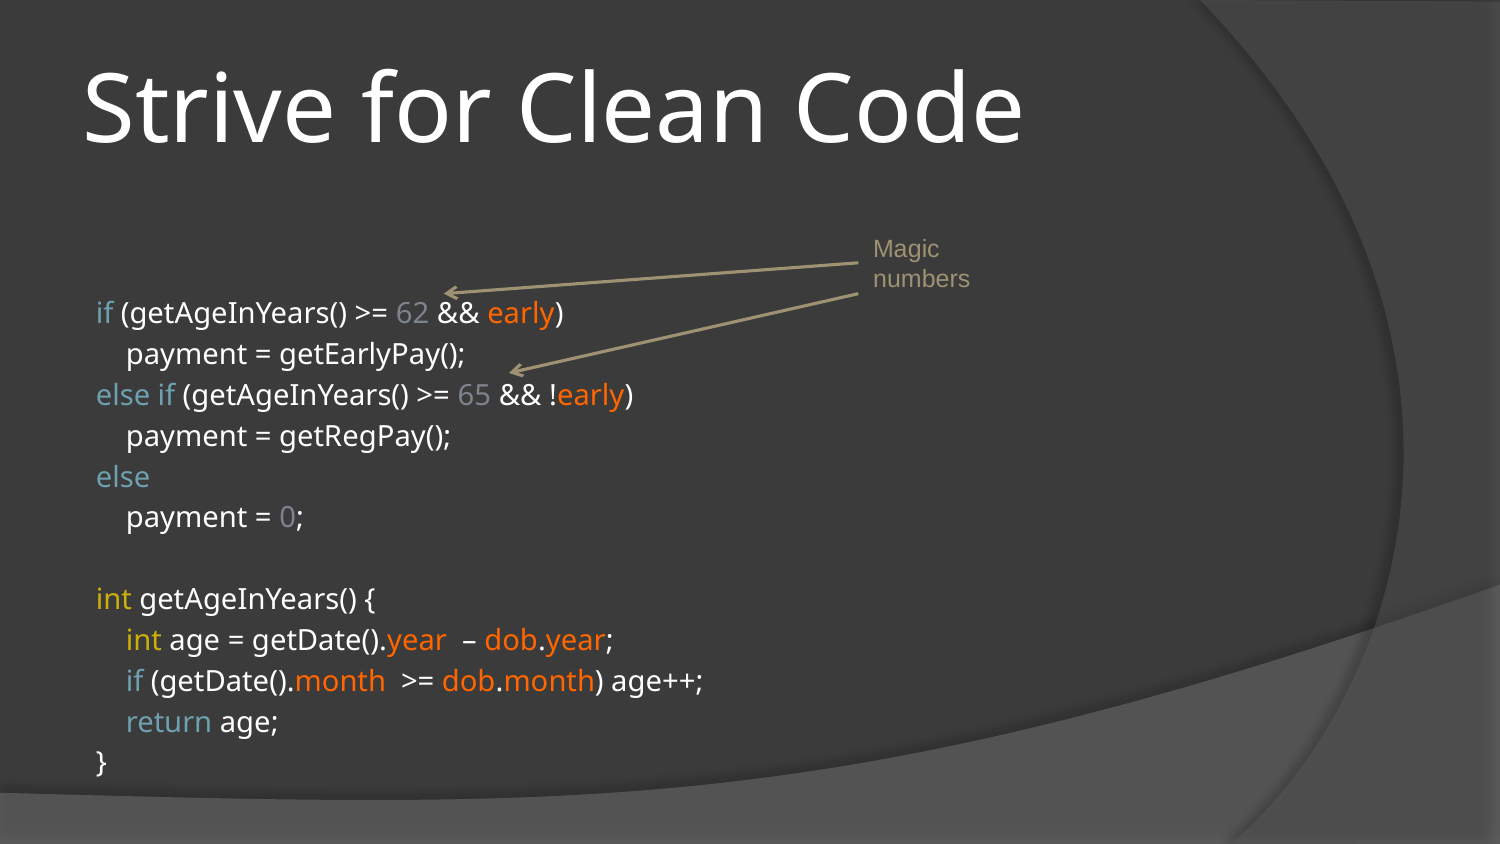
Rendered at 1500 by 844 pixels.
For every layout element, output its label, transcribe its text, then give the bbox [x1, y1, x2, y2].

list if (getAgeInYears() >= 62 && early) payment = getEarlyPay(); else if (getAgeInYears() >= 65 && !early) payment = getRegPay(); else payment = 0; int getAgeInYears() { int age = getDate().year – dob.year; if (getDate().month >= dob.month) age++; return age; } [75, 165, 1300, 722]
title Strive for Clean Code [75, 33, 1300, 165]
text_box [443, 225, 1024, 374]
